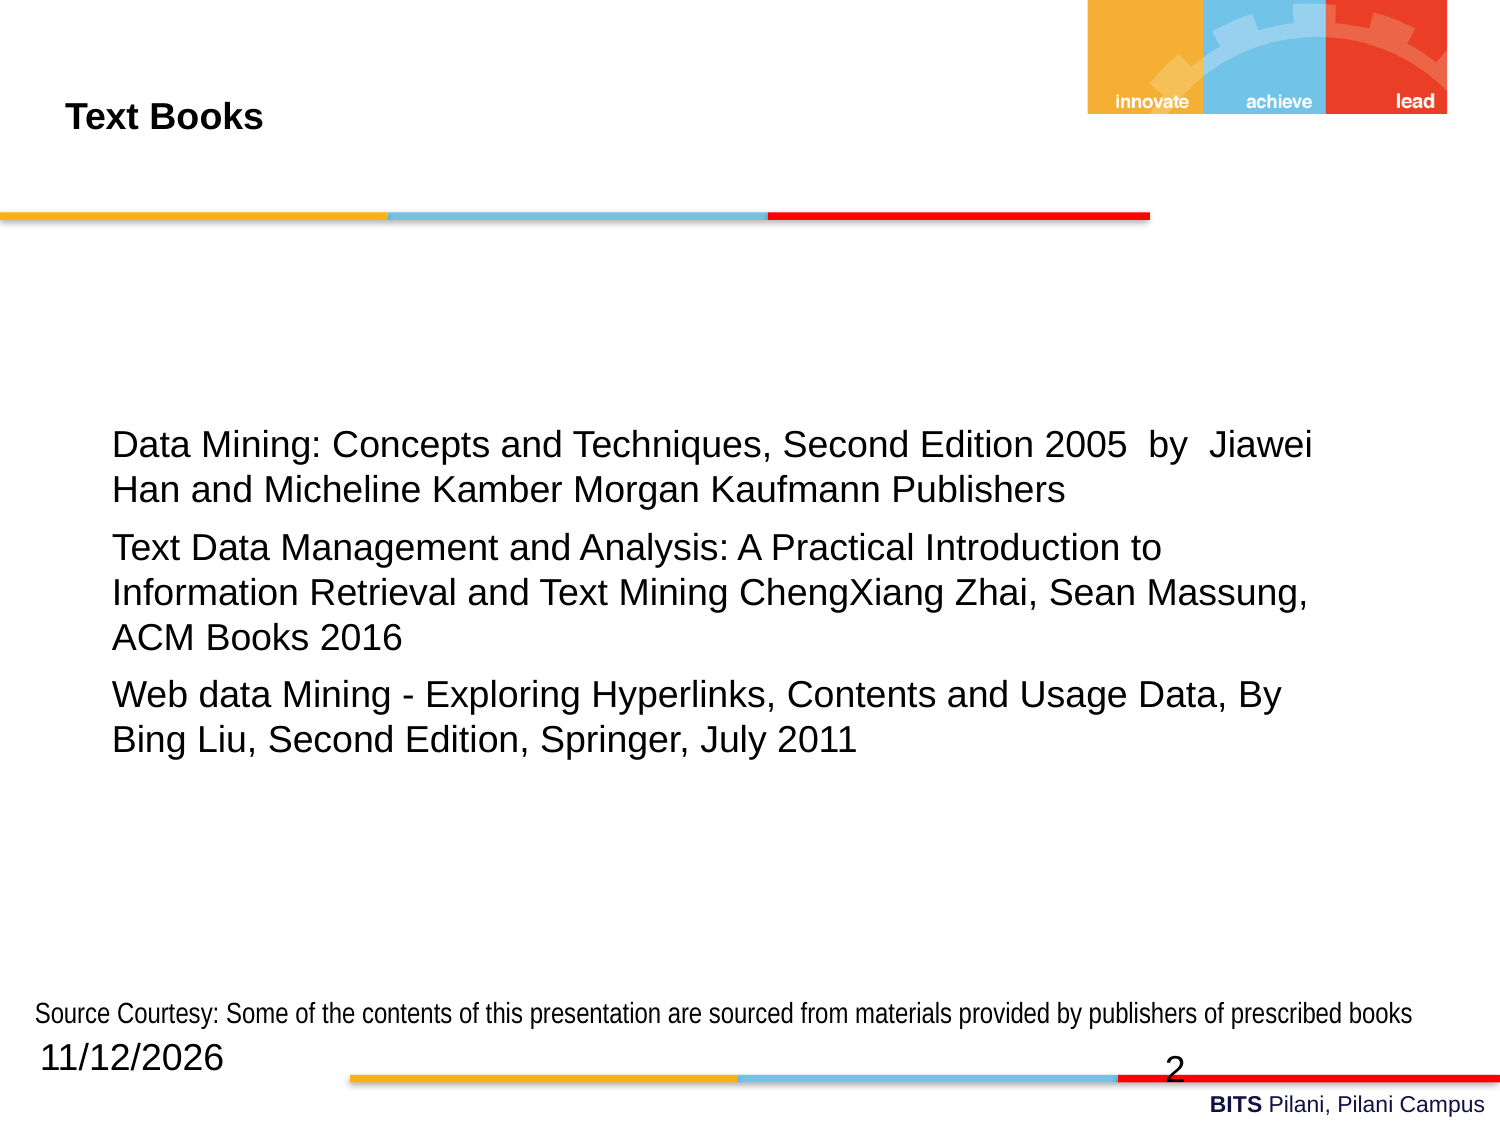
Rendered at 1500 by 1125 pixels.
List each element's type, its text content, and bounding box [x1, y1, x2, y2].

slide_number 2 [1149, 1037, 1500, 1098]
picture [1087, 0, 1448, 114]
list Data Mining: Concepts and Techniques, Second Edition 2005 by Jiawei Han and Micheline Kamber Morgan Kaufmann Publishers Text Data Management and Analysis: A Practical Introduction to Information Retrieval and Text Mining ChengXiang Zhai, Sean Massung, ACM Books 2016 Web data Mining - Exploring Hyperlinks, Contents and Usage Data, By Bing Liu, Second Edition, Springer, July 2011 [111, 362, 1325, 792]
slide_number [24, 1025, 363, 1085]
text_box Source Courtesy: Some of the contents of this presentation are sourced from materials provided by publishers of prescribed books [20, 987, 1498, 1038]
title Text Books [64, 45, 1069, 185]
